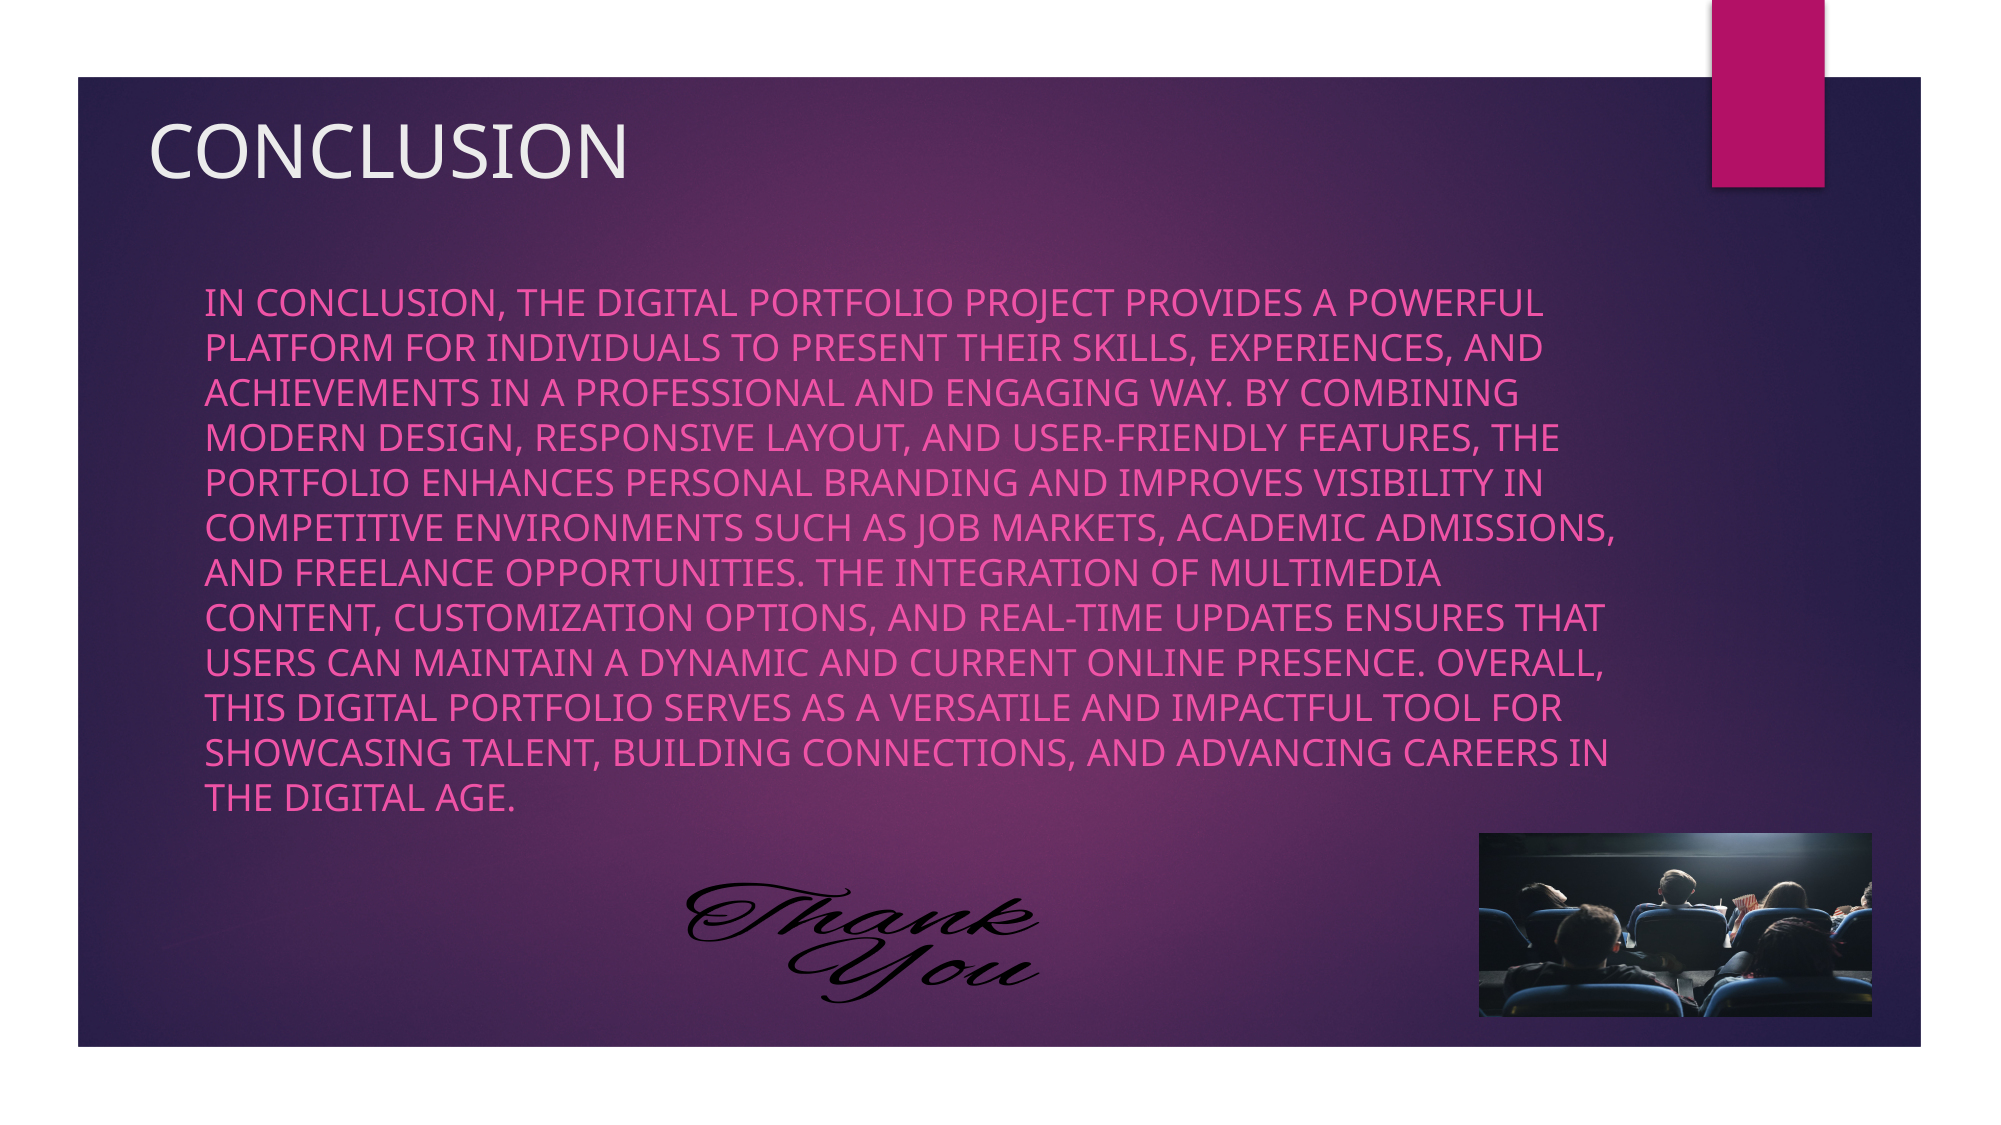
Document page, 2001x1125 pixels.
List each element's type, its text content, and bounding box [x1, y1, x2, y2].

subtitle In conclusion, the digital portfolio project provides a powerful platform for individuals to present their skills, experiences, and achievements in a professional and engaging way. By combining modern design, responsive layout, and user-friendly features, the portfolio enhances personal branding and improves visibility in competitive environments such as job markets, academic admissions, and freelance opportunities. The integration of multimedia content, customization options, and real-time updates ensures that users can maintain a dynamic and current online presence. Overall, this digital portfolio serves as a versatile and impactful tool for showcasing talent, building connections, and advancing careers in the digital age. [189, 270, 1638, 834]
title CONCLUSION [132, 108, 1593, 292]
picture [1479, 833, 1872, 1017]
picture [655, 873, 1069, 1017]
